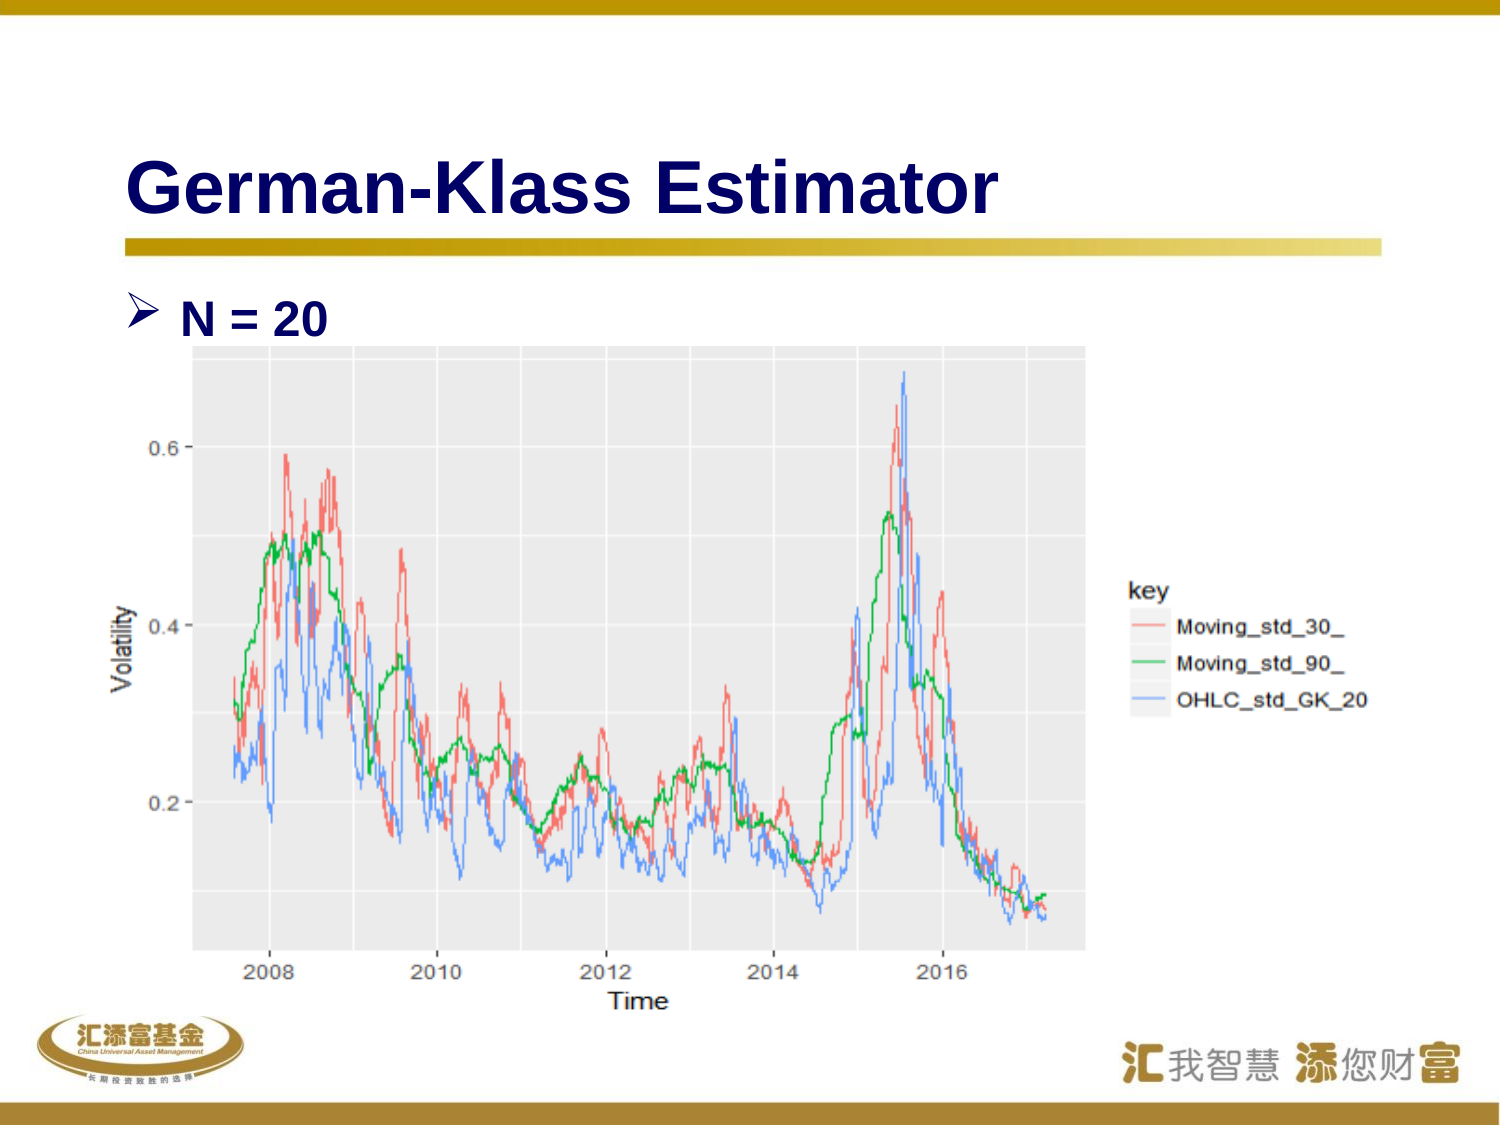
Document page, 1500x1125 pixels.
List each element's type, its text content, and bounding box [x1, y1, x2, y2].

title German-Klass Estimator [0, 89, 1238, 278]
list N = 20 [108, 278, 1424, 1022]
picture [0, 0, 1500, 1125]
